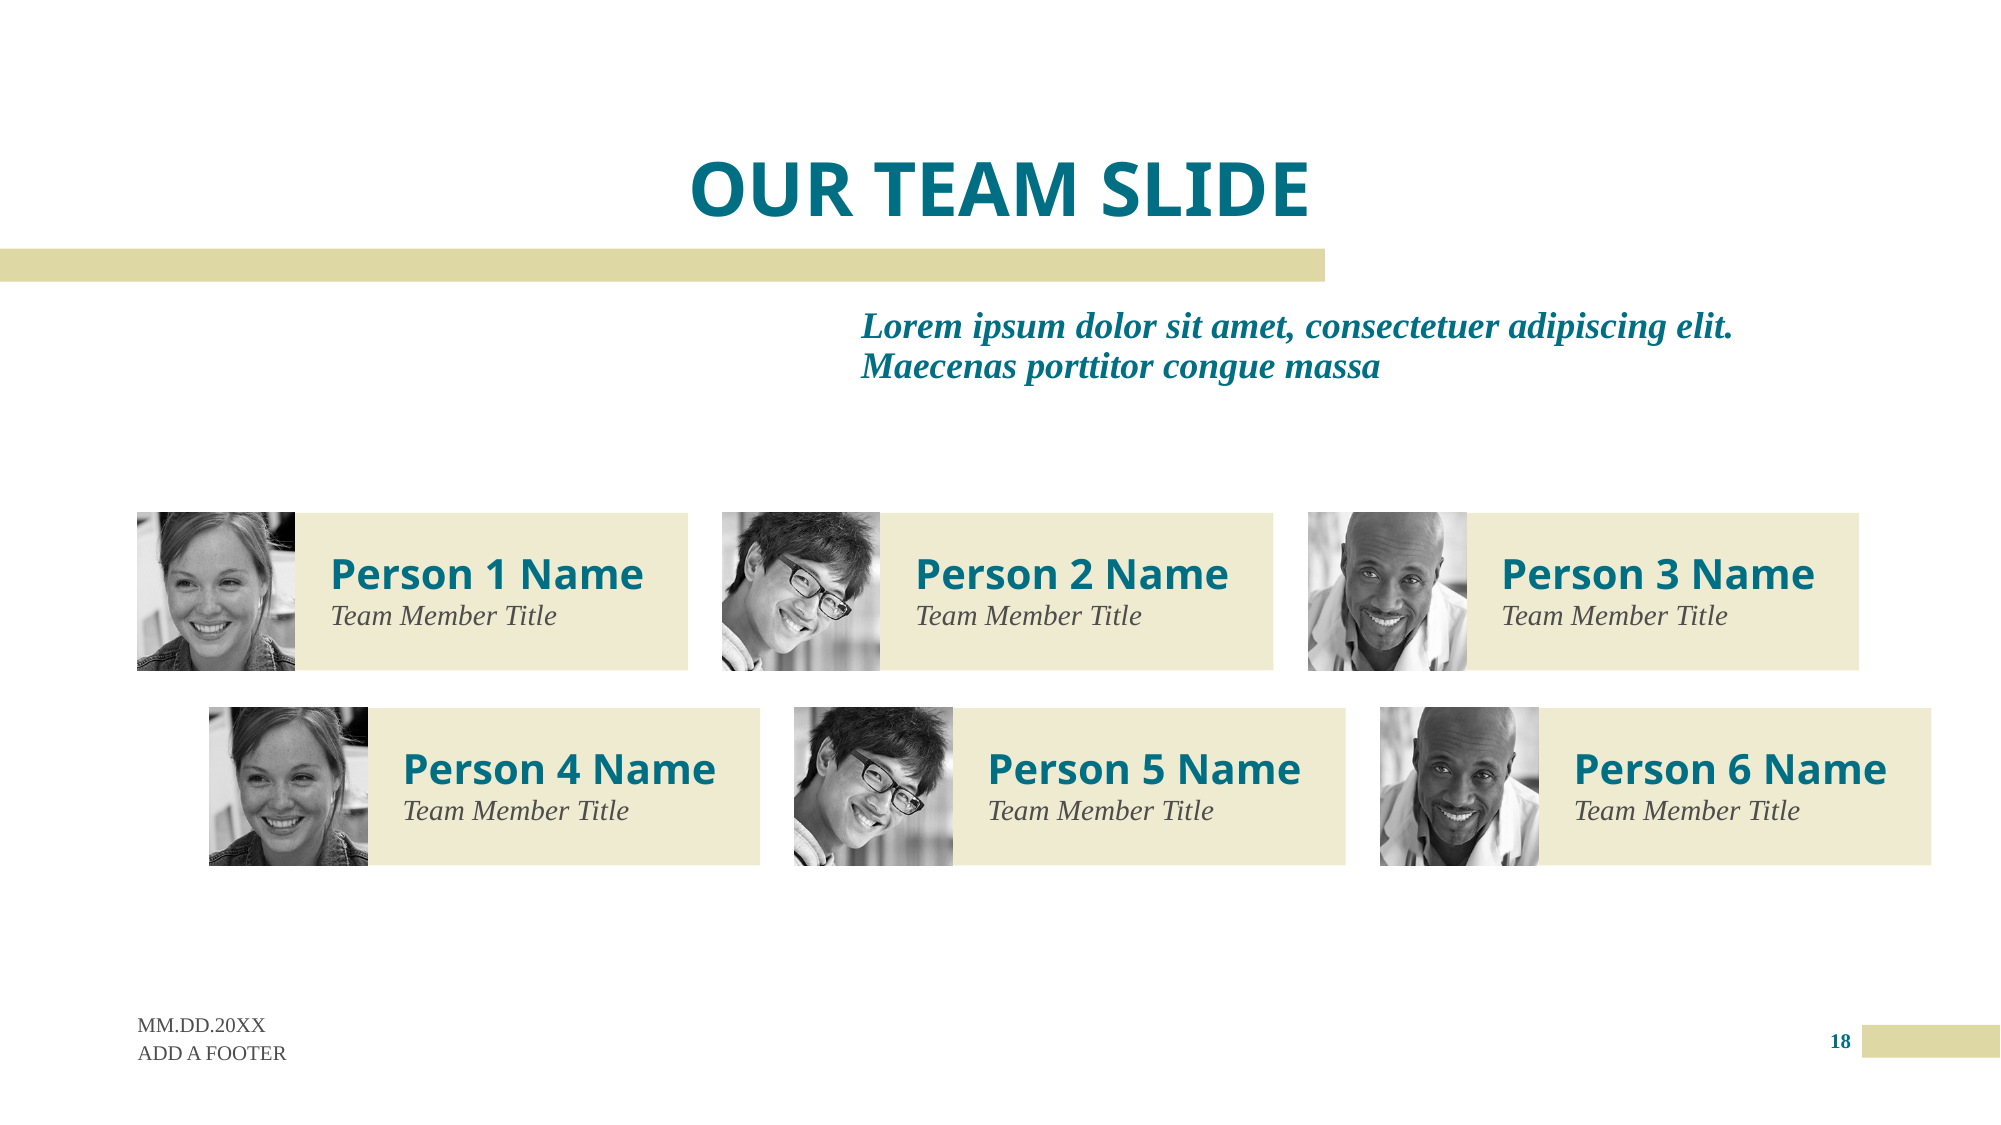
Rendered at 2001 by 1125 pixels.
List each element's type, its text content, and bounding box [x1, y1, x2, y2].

picture [1380, 707, 1539, 866]
picture [137, 512, 295, 671]
list Person 2 Name [900, 546, 1253, 600]
list Person 4 Name [387, 741, 740, 795]
list Team Member Title [1486, 600, 1839, 641]
list Lorem ipsum dolor sit amet, consectetuer adipiscing elit. Maecenas porttitor congue massa [855, 305, 1857, 440]
footer ADD A FOOTER [137, 1039, 588, 1077]
list Team Member Title [1558, 795, 1912, 836]
list Person 5 Name [972, 741, 1325, 795]
list Person 1 Name [315, 546, 668, 600]
picture [209, 707, 368, 866]
list Team Member Title [387, 795, 740, 836]
slide_number 18 [1818, 1027, 1863, 1065]
slide_number MM.DD.20XX [137, 999, 588, 1037]
list Person 3 Name [1486, 546, 1839, 600]
list Person 6 Name [1558, 741, 1912, 795]
picture [1308, 512, 1467, 671]
picture [794, 707, 953, 866]
title OUR TEAM SLIDE [534, 130, 1466, 233]
list Team Member Title [315, 600, 668, 641]
list Team Member Title [900, 600, 1253, 641]
list Team Member Title [972, 795, 1325, 836]
picture [722, 512, 880, 671]
